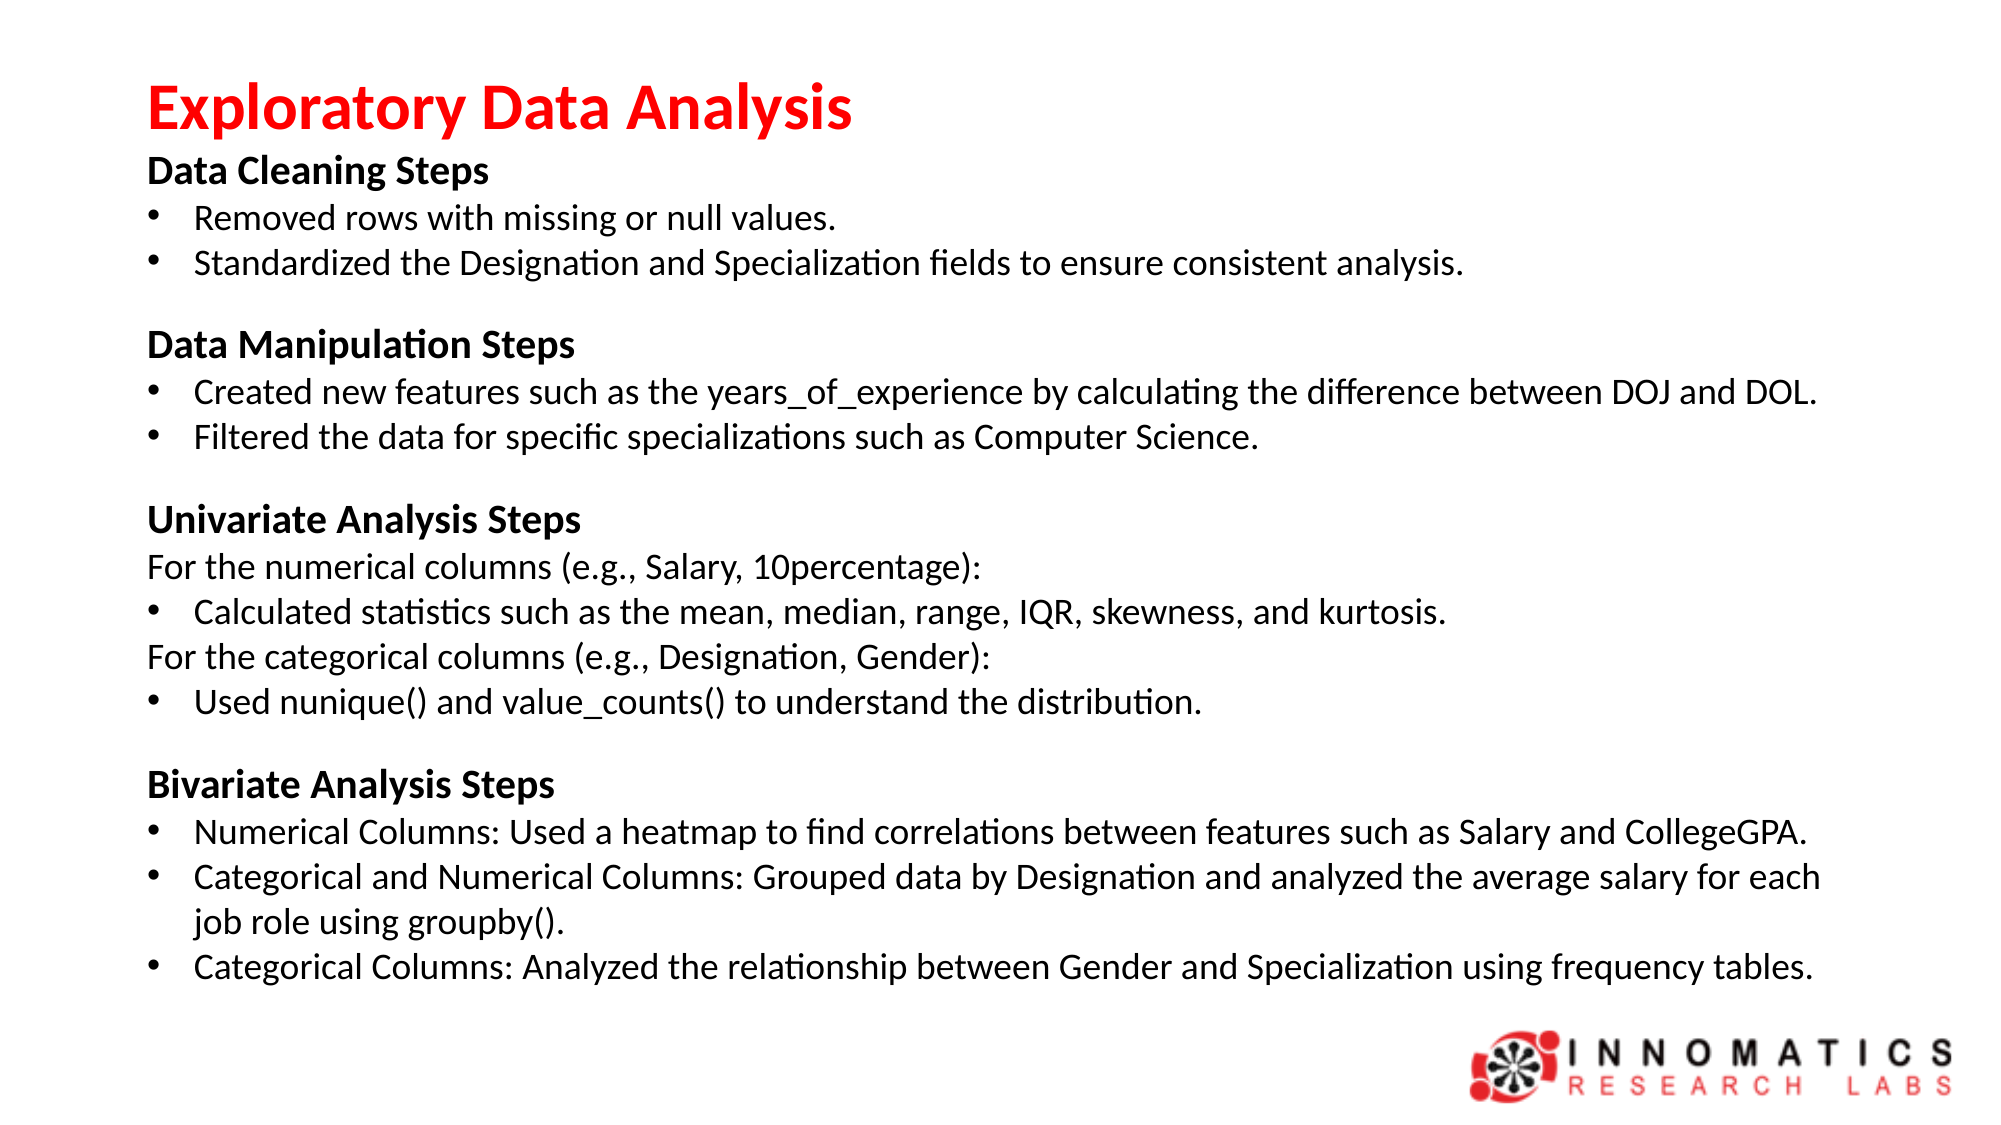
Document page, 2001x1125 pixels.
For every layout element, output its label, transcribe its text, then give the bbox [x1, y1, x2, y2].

picture [1445, 1014, 1975, 1125]
text_box Exploratory Data Analysis Data Cleaning Steps Removed rows with missing or null values. Standardized the Designation and Specialization fields to ensure consistent analysis. Data Manipulation Steps Created new features such as the years_of_experience by calculating the difference between DOJ and DOL. Filtered the data for specific specializations such as Computer Science. Univariate Analysis Steps For the numerical columns (e.g., Salary, 10percentage): Calculated statistics such as the mean, median, range, IQR, skewness, and kurtosis. For the categorical columns (e.g., Designation, Gender): Used nunique() and value_counts() to understand the distribution. Bivariate Analysis Steps Numerical Columns: Used a heatmap to find correlations between features such as Salary and CollegeGPA. Categorical and Numerical Columns: Grouped data by Designation and analyzed the average salary for each job role using groupby(). Categorical Columns: Analyzed the relationship between Gender and Specialization using frequency tables. [132, 55, 1868, 1030]
